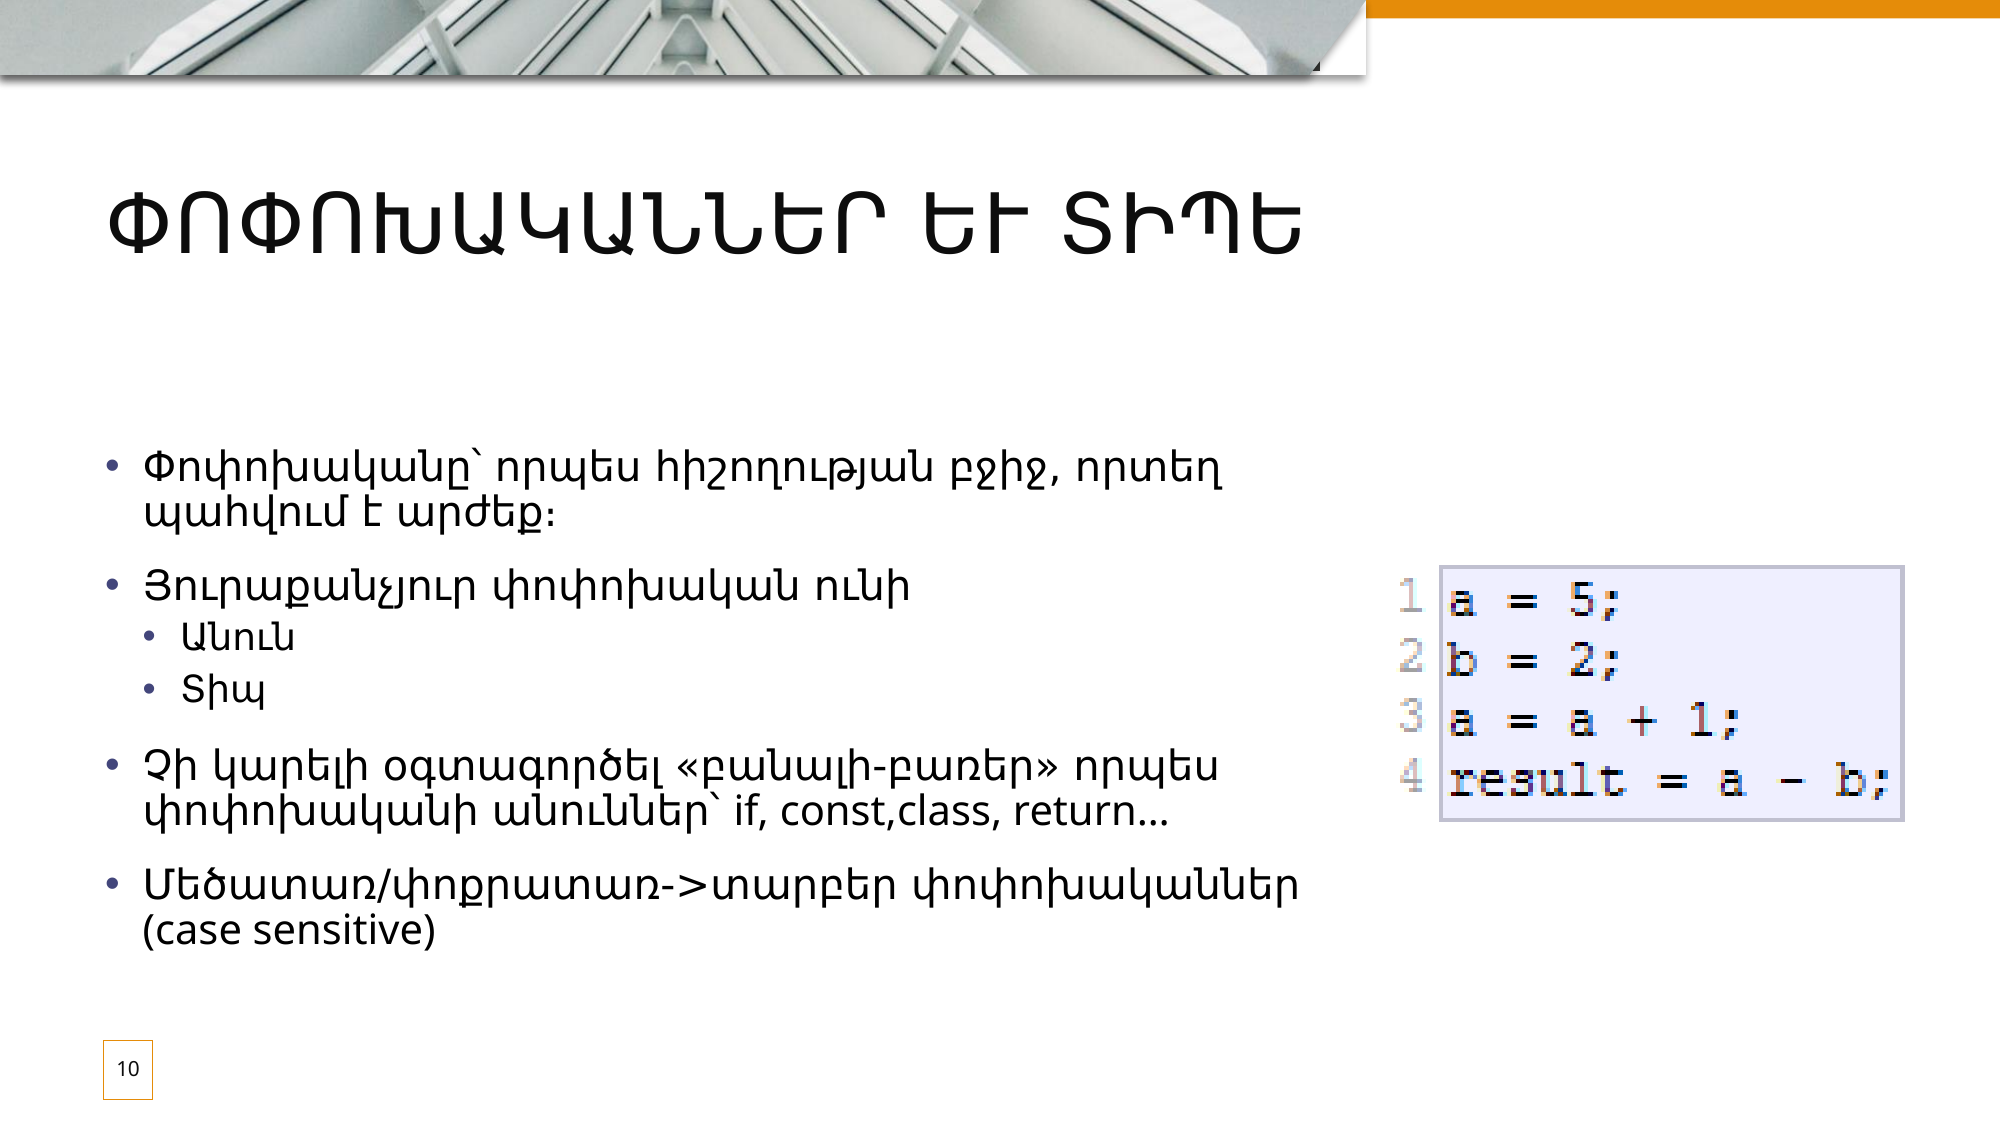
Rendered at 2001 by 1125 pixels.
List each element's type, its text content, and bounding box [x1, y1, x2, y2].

title Փոփոխականներ և տիպեր [90, 162, 1863, 279]
slide_number 10 [103, 1040, 153, 1100]
picture [1375, 544, 1948, 848]
list Փոփոխականը՝ որպես հիշողության բջիջ, որտեղ պահվում է արժեք։ Յուրաքանչյուր փոփոխական ունի Անուն Տիպ Չի կարելի օգտագործել «բանալի-բառեր» որպես փոփոխականի անուններ՝ if, const,class, return… Մեծատառ/փոքրատառ->տարբեր փոփոխականներ (case sensitive) [90, 437, 1400, 1040]
picture [0, 0, 1367, 76]
